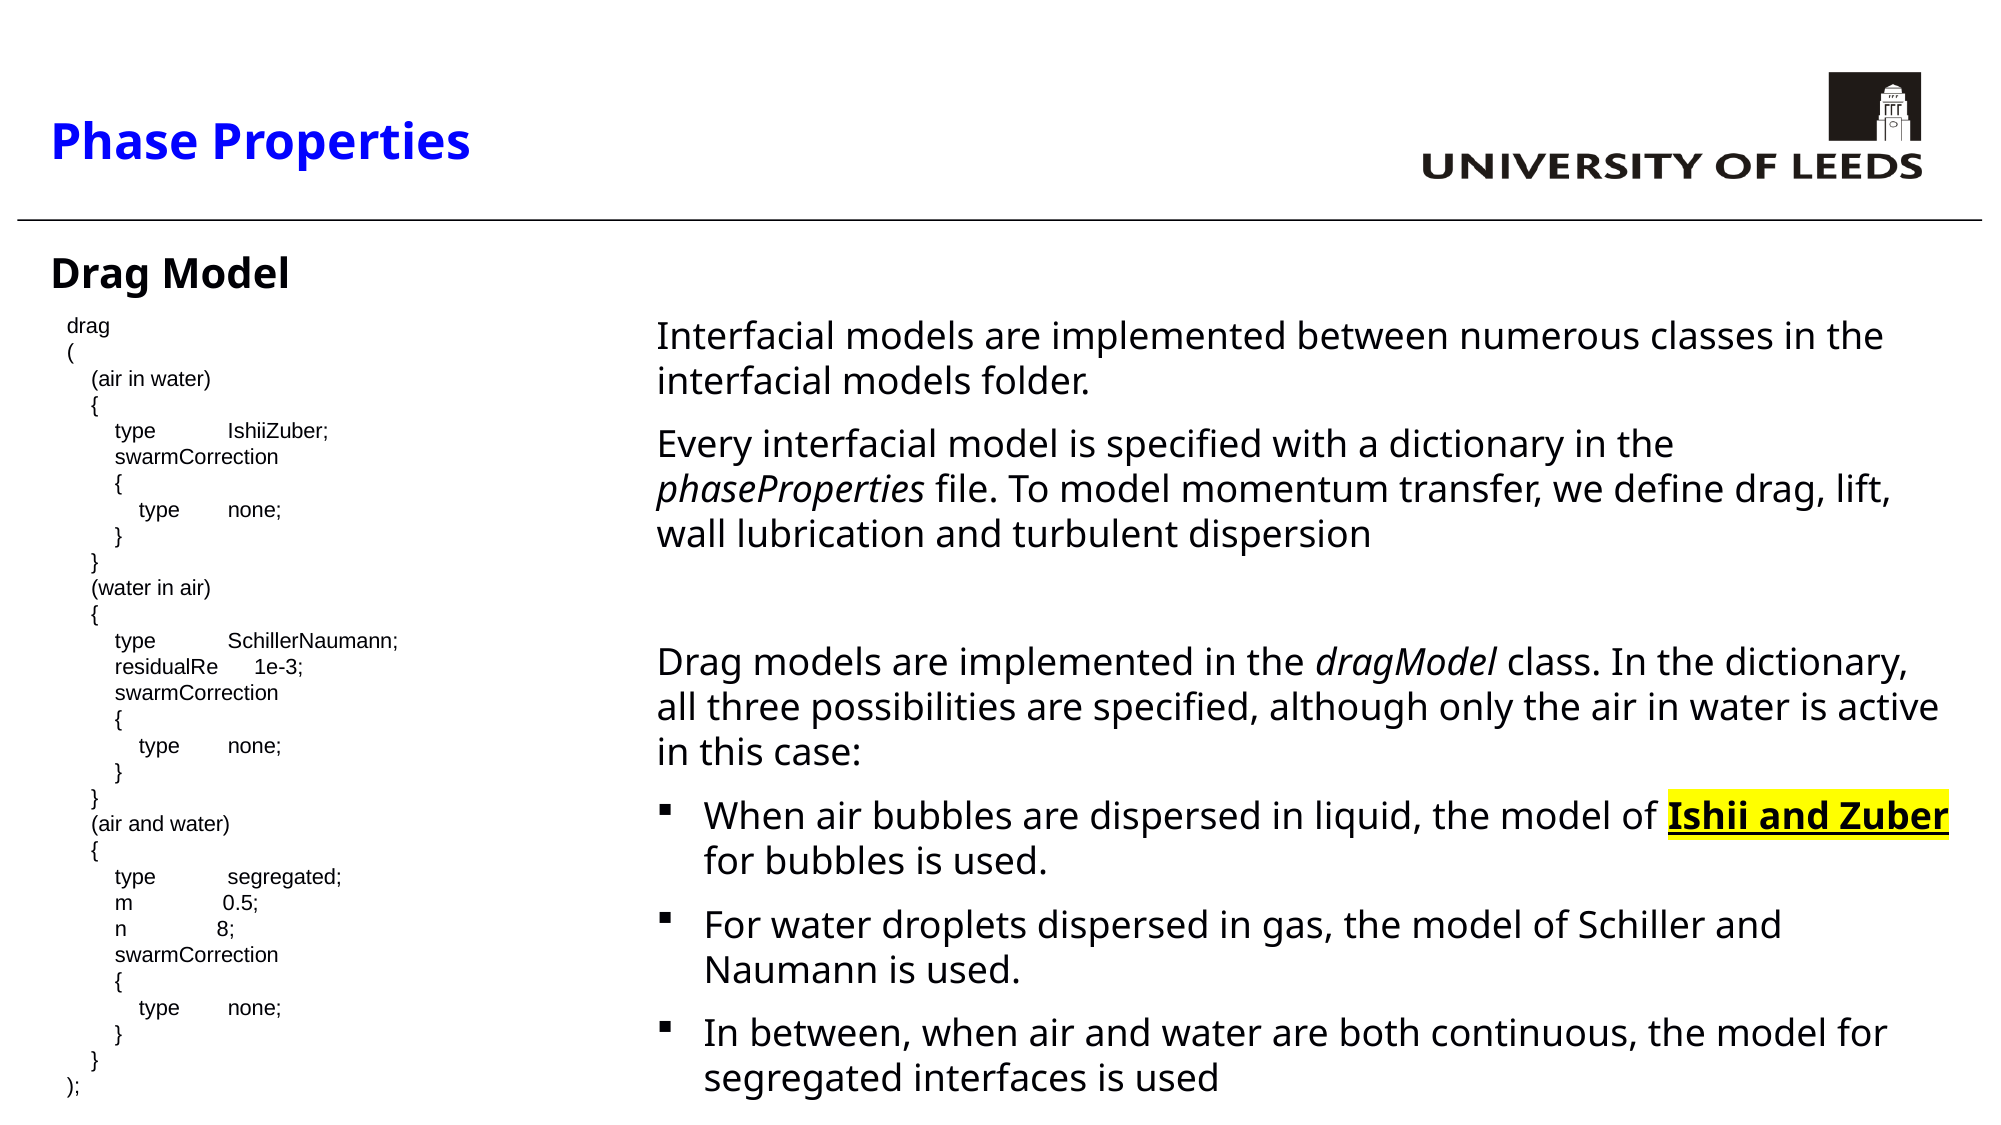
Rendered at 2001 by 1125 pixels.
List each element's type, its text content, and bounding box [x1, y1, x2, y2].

text_box drag ( (air in water) { type IshiiZuber; swarmCorrection { type none; } } (water in air) { type SchillerNaumann; residualRe 1e-3; swarmCorrection { type none; } } (air and water) { type segregated; m 0.5; n 8; swarmCorrection { type none; } } ); [52, 304, 1053, 1106]
text_box Drag Model [35, 239, 1965, 855]
picture [1423, 72, 1922, 179]
title Phase Properties [49, 78, 1117, 201]
text_box Interfacial models are implemented between numerous classes in the interfacial models folder. Every interfacial model is specified with a dictionary in the phaseProperties file. To model momentum transfer, we define drag, lift, wall lubrication and turbulent dispersion Drag models are implemented in the dragModel class. In the dictionary, all three possibilities are specified, although only the air in water is active in this case: When air bubbles are dispersed in liquid, the model of Ishii and Zuber for bubbles is used. For water droplets dispersed in gas, the model of Schiller and Naumann is used. In between, when air and water are both continuous, the model for segregated interfaces is used [641, 304, 1965, 1107]
